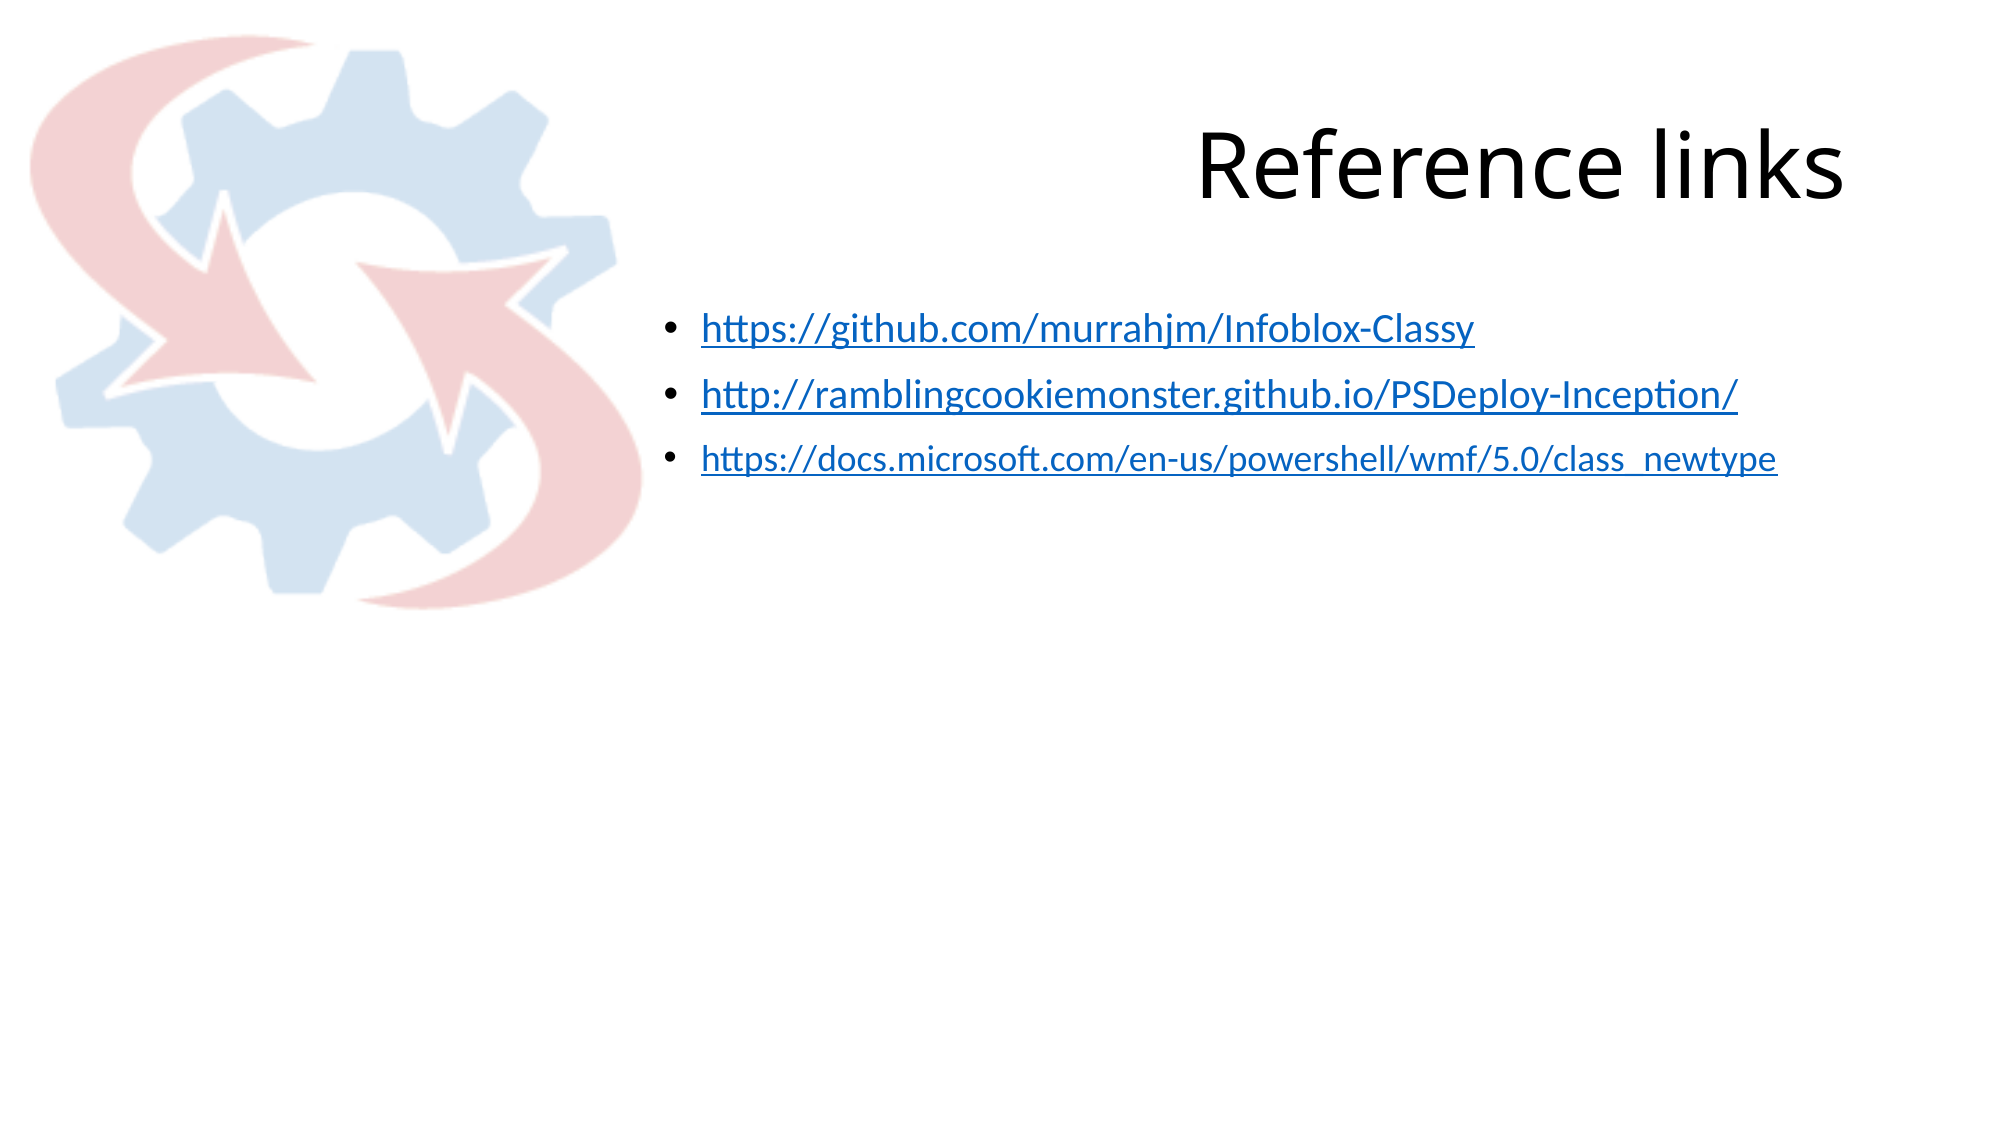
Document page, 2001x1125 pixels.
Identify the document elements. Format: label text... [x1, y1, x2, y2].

list https://github.com/murrahjm/Infoblox-Classy http://ramblingcookiemonster.github.io/PSDeploy-Inception/ https://docs.microsoft.com/en-us/powershell/wmf/5.0/class_newtype [648, 299, 1863, 1014]
title Reference links [137, 59, 1863, 278]
